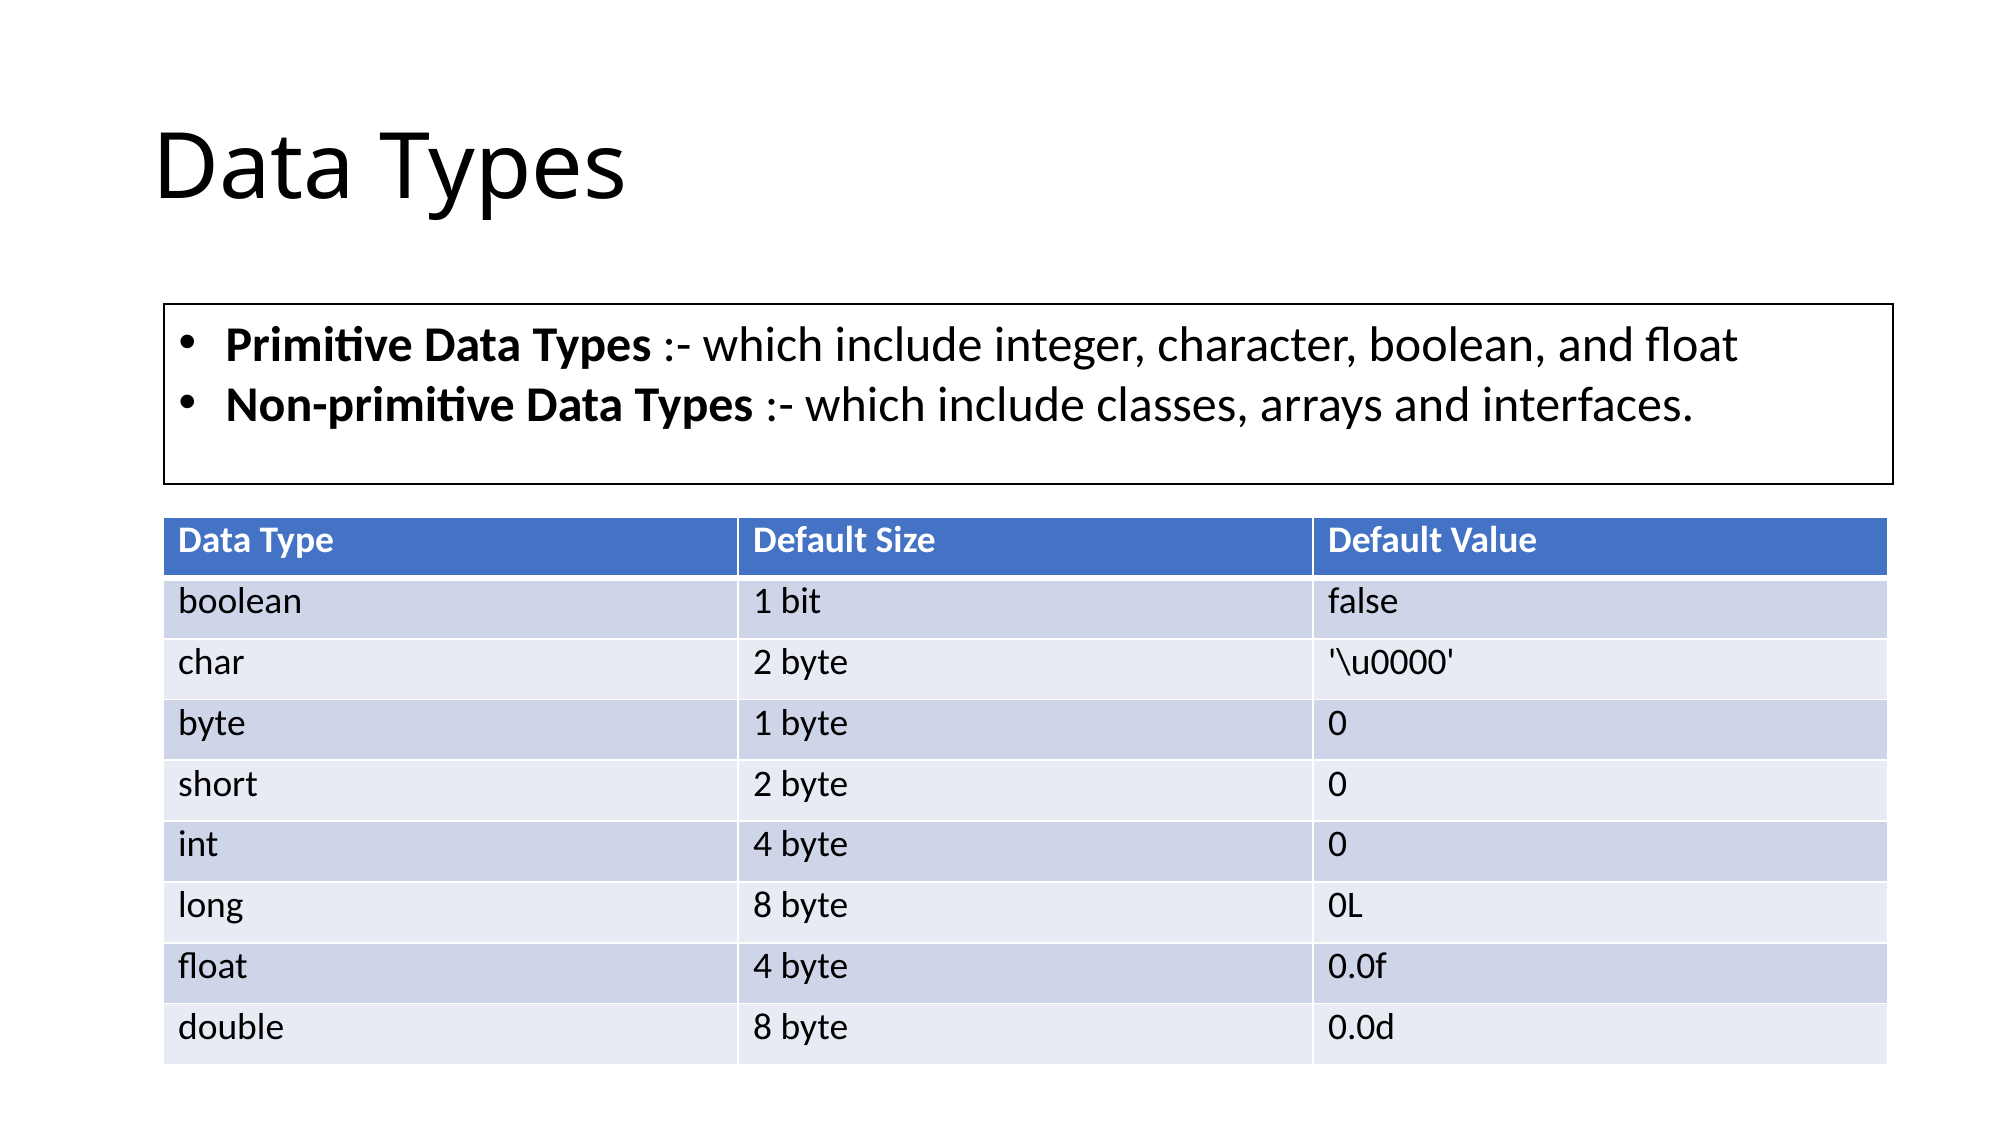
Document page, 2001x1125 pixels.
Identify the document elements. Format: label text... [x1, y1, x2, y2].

table_cell false [1314, 581, 1887, 638]
table_cell 0 [1314, 700, 1887, 759]
table_cell 8 byte [739, 1004, 1312, 1064]
table_cell short [164, 761, 737, 820]
table_header Default Value [1314, 518, 1887, 575]
table_cell 4 byte [739, 822, 1312, 881]
table_cell char [164, 640, 737, 699]
table_cell 0 [1314, 761, 1887, 820]
table_cell long [164, 883, 737, 942]
table_cell byte [164, 700, 737, 759]
table_cell 2 byte [739, 640, 1312, 699]
table_cell 8 byte [739, 883, 1312, 942]
table_cell 0L [1314, 883, 1887, 942]
table_cell 1 byte [739, 700, 1312, 759]
table_cell 0.0d [1314, 1004, 1887, 1064]
table_cell 4 byte [739, 944, 1312, 1003]
table_cell 0.0f [1314, 944, 1887, 1003]
table_cell double [164, 1004, 737, 1064]
table_cell '\u0000' [1314, 640, 1887, 699]
table_cell 2 byte [739, 761, 1312, 820]
table_cell 1 bit [739, 581, 1312, 638]
text_box Primitive Data Types :- which include integer, character, boolean, and float Non-primitive Data Types :- which include classes, arrays and interfaces. [163, 303, 1894, 485]
table_header Default Size [739, 518, 1312, 575]
table_cell float [164, 944, 737, 1003]
table_header Data Type [164, 518, 737, 575]
table_cell boolean [164, 581, 737, 638]
table_cell 0 [1314, 822, 1887, 881]
title Data Types [137, 59, 1863, 278]
table_cell int [164, 822, 737, 881]
